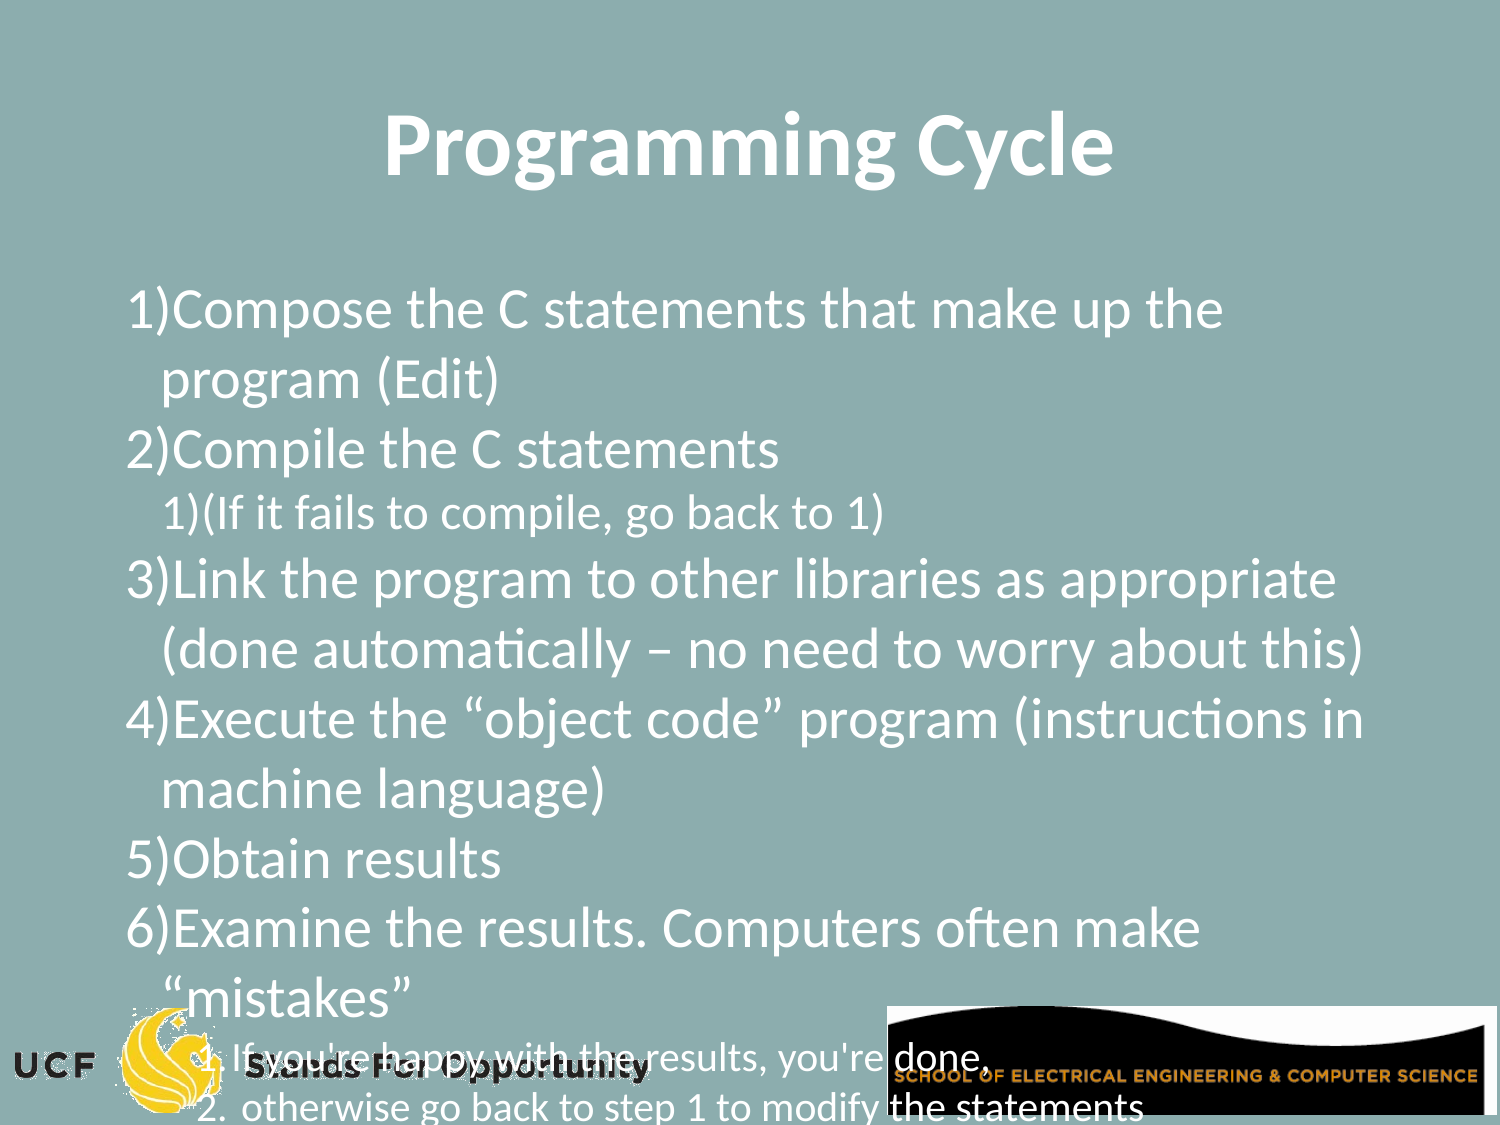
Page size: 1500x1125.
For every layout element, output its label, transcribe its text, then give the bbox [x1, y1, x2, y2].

text_box Programming Cycle [74, 45, 1425, 233]
picture [15, 1008, 650, 1113]
text_box Compose the C statements that make up the program (Edit) Compile the C statements (If it fails to compile, go back to 1) Link the program to other libraries as appropriate (done automatically – no need to worry about this) Execute the “object code” program (instructions in machine language) Obtain results Examine the results. Computers often make “mistakes” If you're happy with the results, you're done, otherwise go back to step 1 to modify the statements [74, 262, 1425, 1005]
picture [887, 1006, 1497, 1115]
